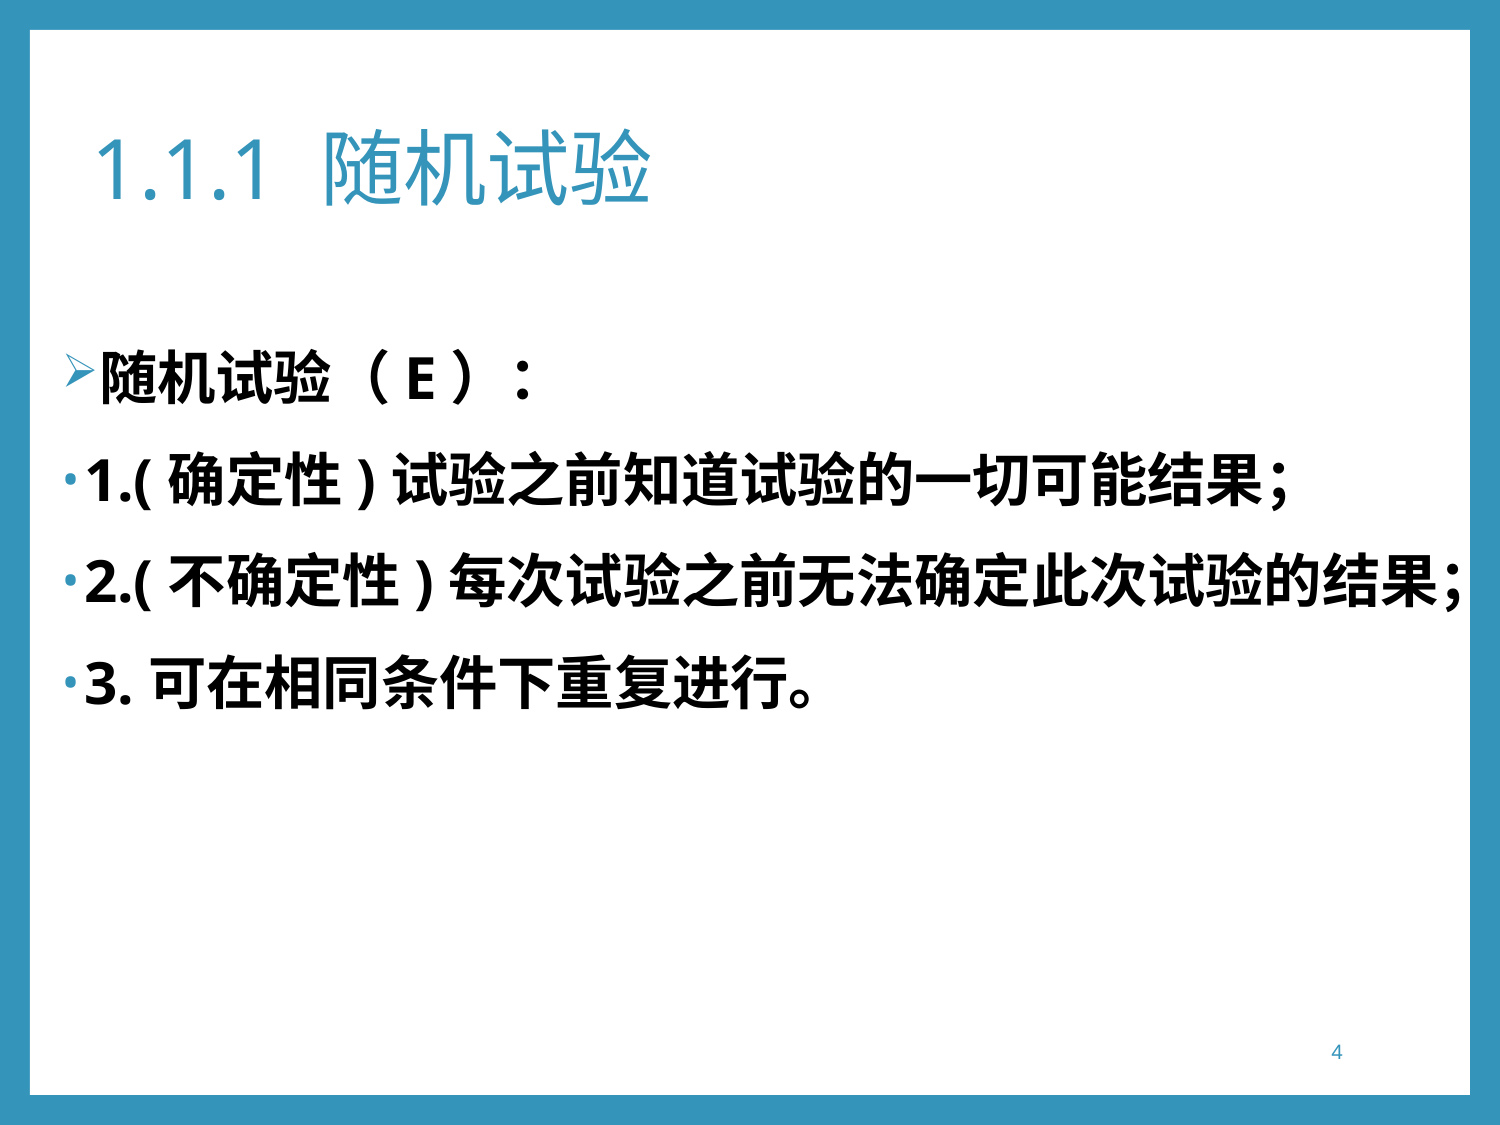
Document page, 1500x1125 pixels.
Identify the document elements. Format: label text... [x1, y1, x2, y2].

slide_number 4 [1147, 1021, 1358, 1081]
title 1.1.1 随机试验 [76, 113, 1292, 232]
list 随机试验（E）： 1.(确定性)试验之前知道试验的一切可能结果； 2.(不确定性)每次试验之前无法确定此次试验的结果； 3.可在相同条件下重复进行。 [41, 302, 1459, 929]
